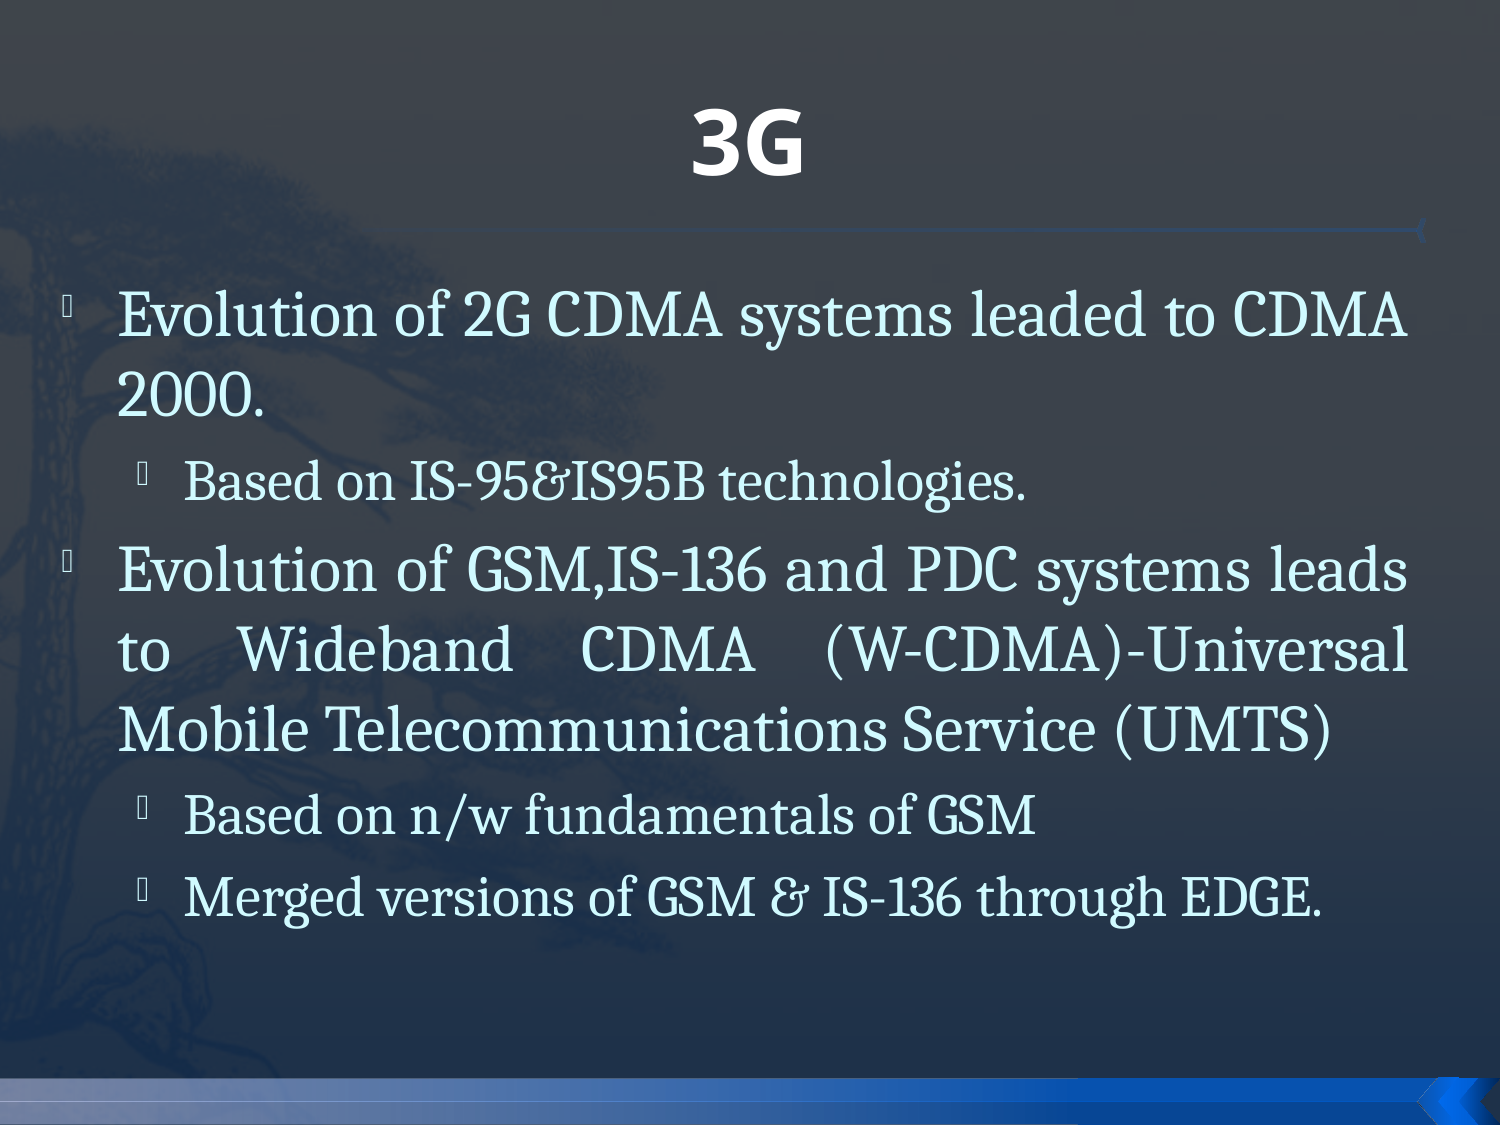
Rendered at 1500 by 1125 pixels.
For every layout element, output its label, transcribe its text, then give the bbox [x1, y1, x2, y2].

title 3G [75, 45, 1425, 233]
list Evolution of 2G CDMA systems leaded to CDMA 2000. Based on IS-95&IS95B technologies. Evolution of GSM,IS-136 and PDC systems leads to Wideband CDMA (W-CDMA)-Universal Mobile Telecommunications Service (UMTS) Based on n/w fundamentals of GSM Merged versions of GSM & IS-136 through EDGE. [46, 262, 1425, 1005]
